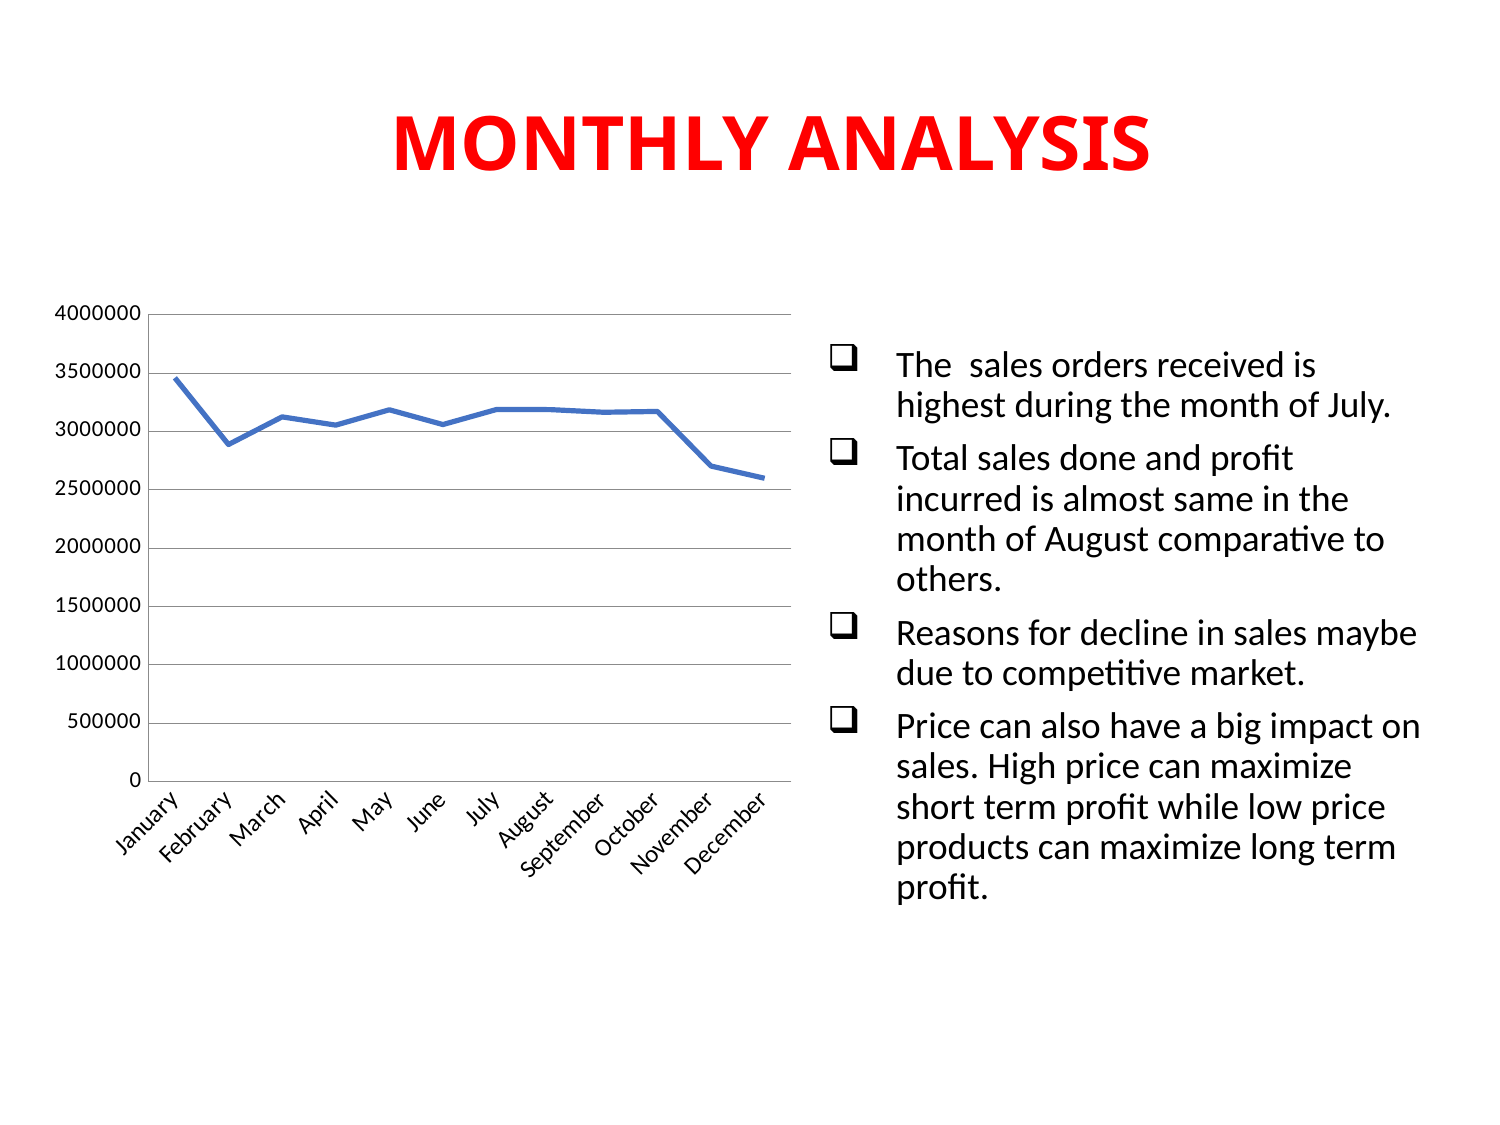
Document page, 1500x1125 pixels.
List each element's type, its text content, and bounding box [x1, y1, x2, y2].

list The sales orders received is highest during the month of July. Total sales done and profit incurred is almost same in the month of August comparative to others. Reasons for decline in sales maybe due to competitive market. Price can also have a big impact on sales. High price can maximize short term profit while low price products can maximize long term profit. [812, 337, 1439, 963]
title MONTHLY ANALYSIS [375, 0, 1275, 195]
chart [37, 287, 813, 913]
